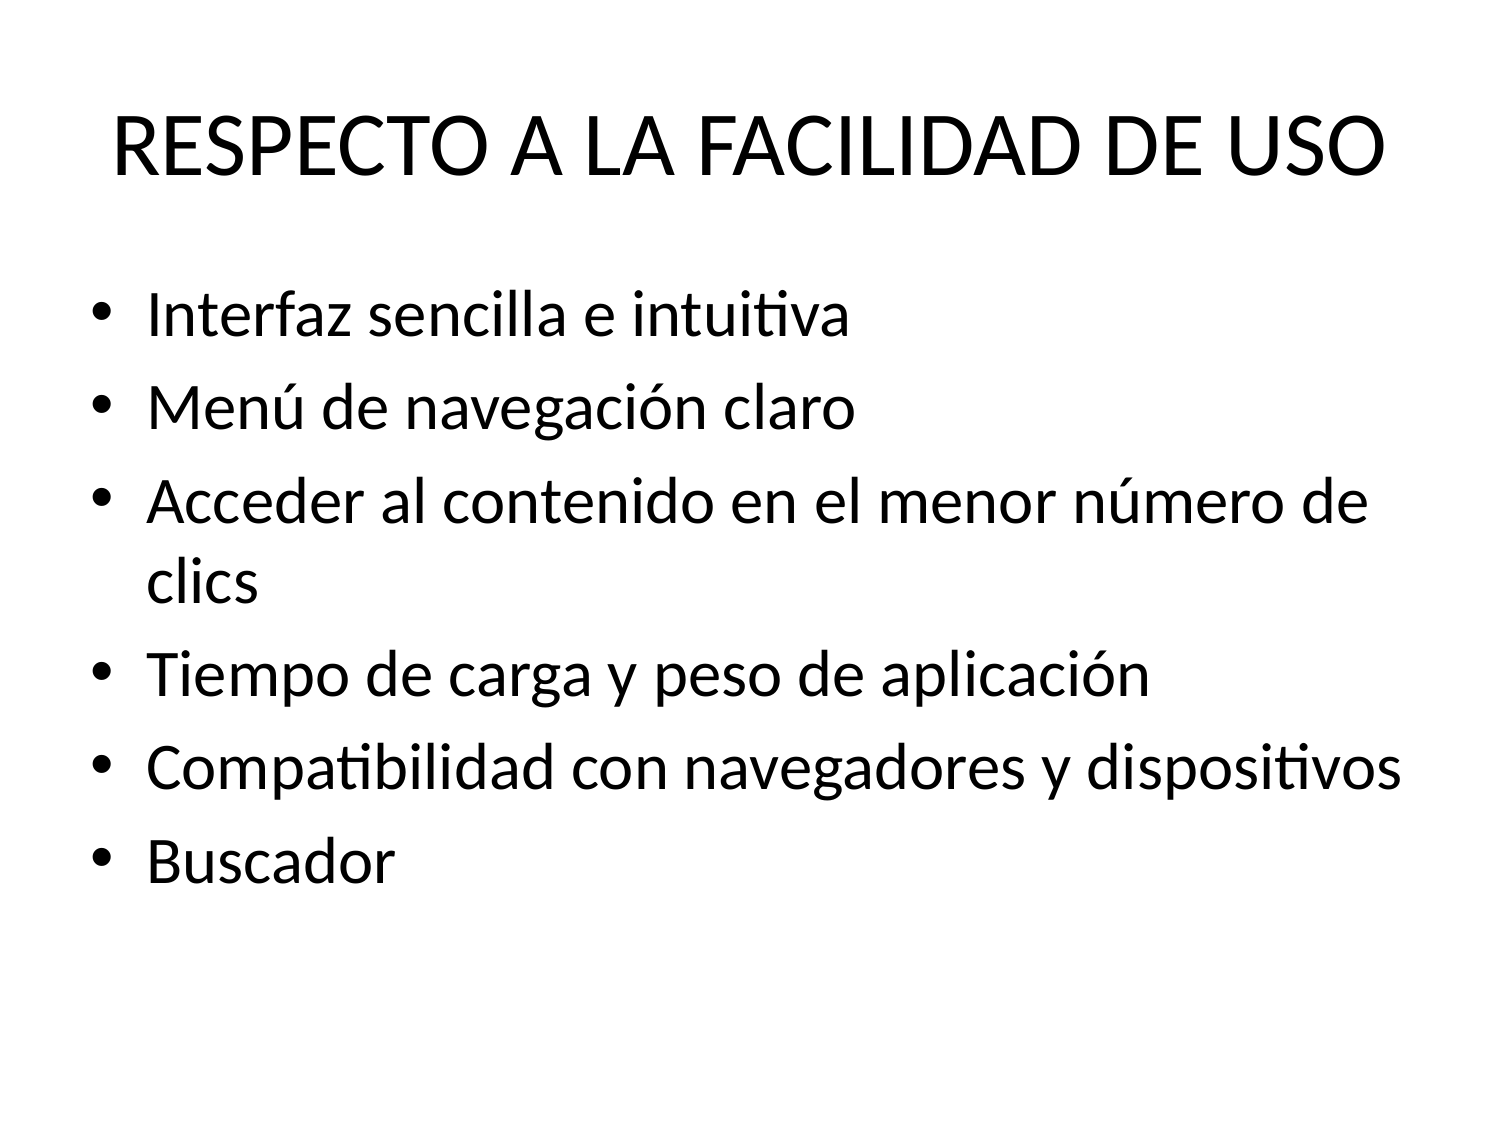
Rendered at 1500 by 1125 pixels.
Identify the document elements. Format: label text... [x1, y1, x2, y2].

list Interfaz sencilla e intuitiva Menú de navegación claro Acceder al contenido en el menor número de clics Tiempo de carga y peso de aplicación Compatibilidad con navegadores y dispositivos Buscador [75, 262, 1425, 1005]
title RESPECTO A LA FACILIDAD DE USO [75, 45, 1425, 233]
